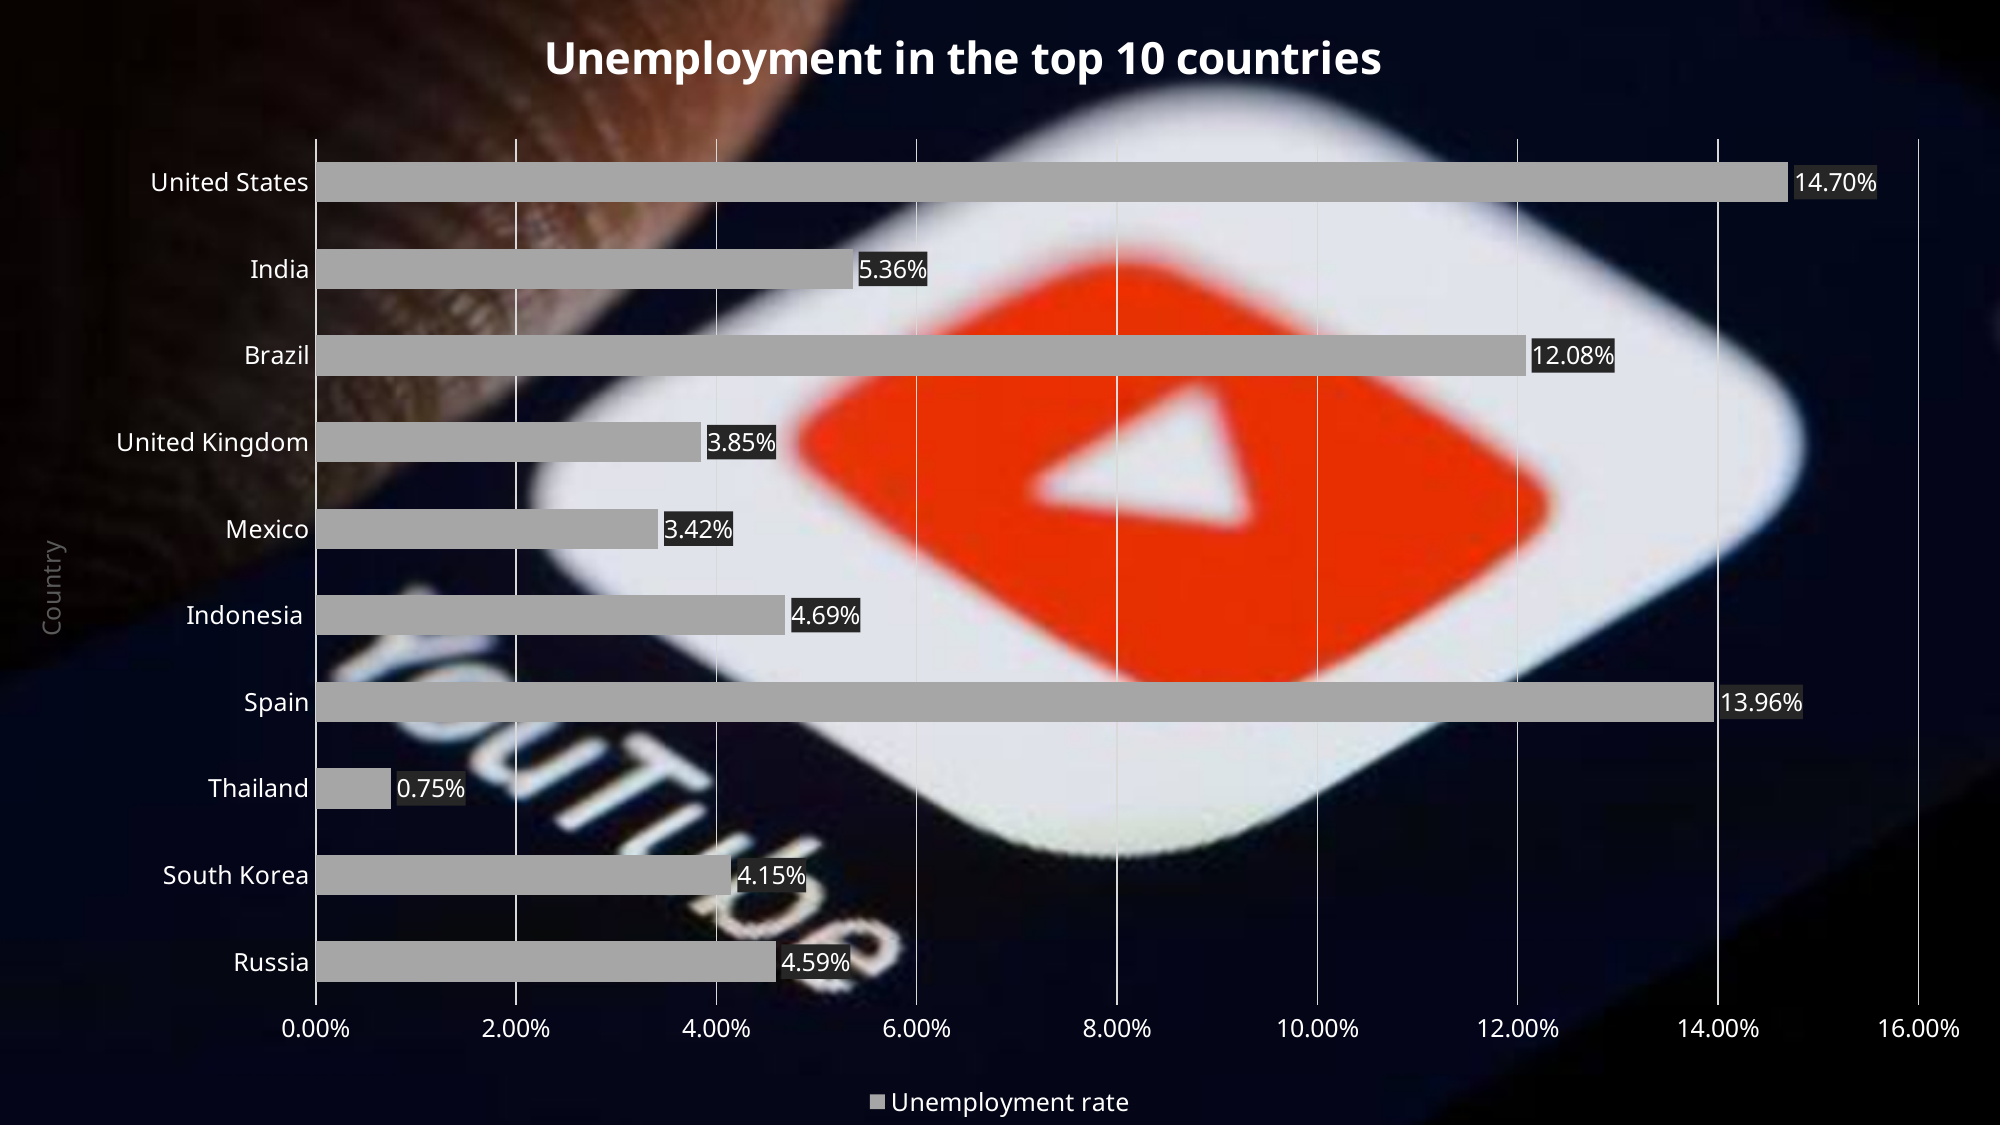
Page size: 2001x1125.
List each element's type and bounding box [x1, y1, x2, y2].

chart [0, 0, 2000, 1125]
